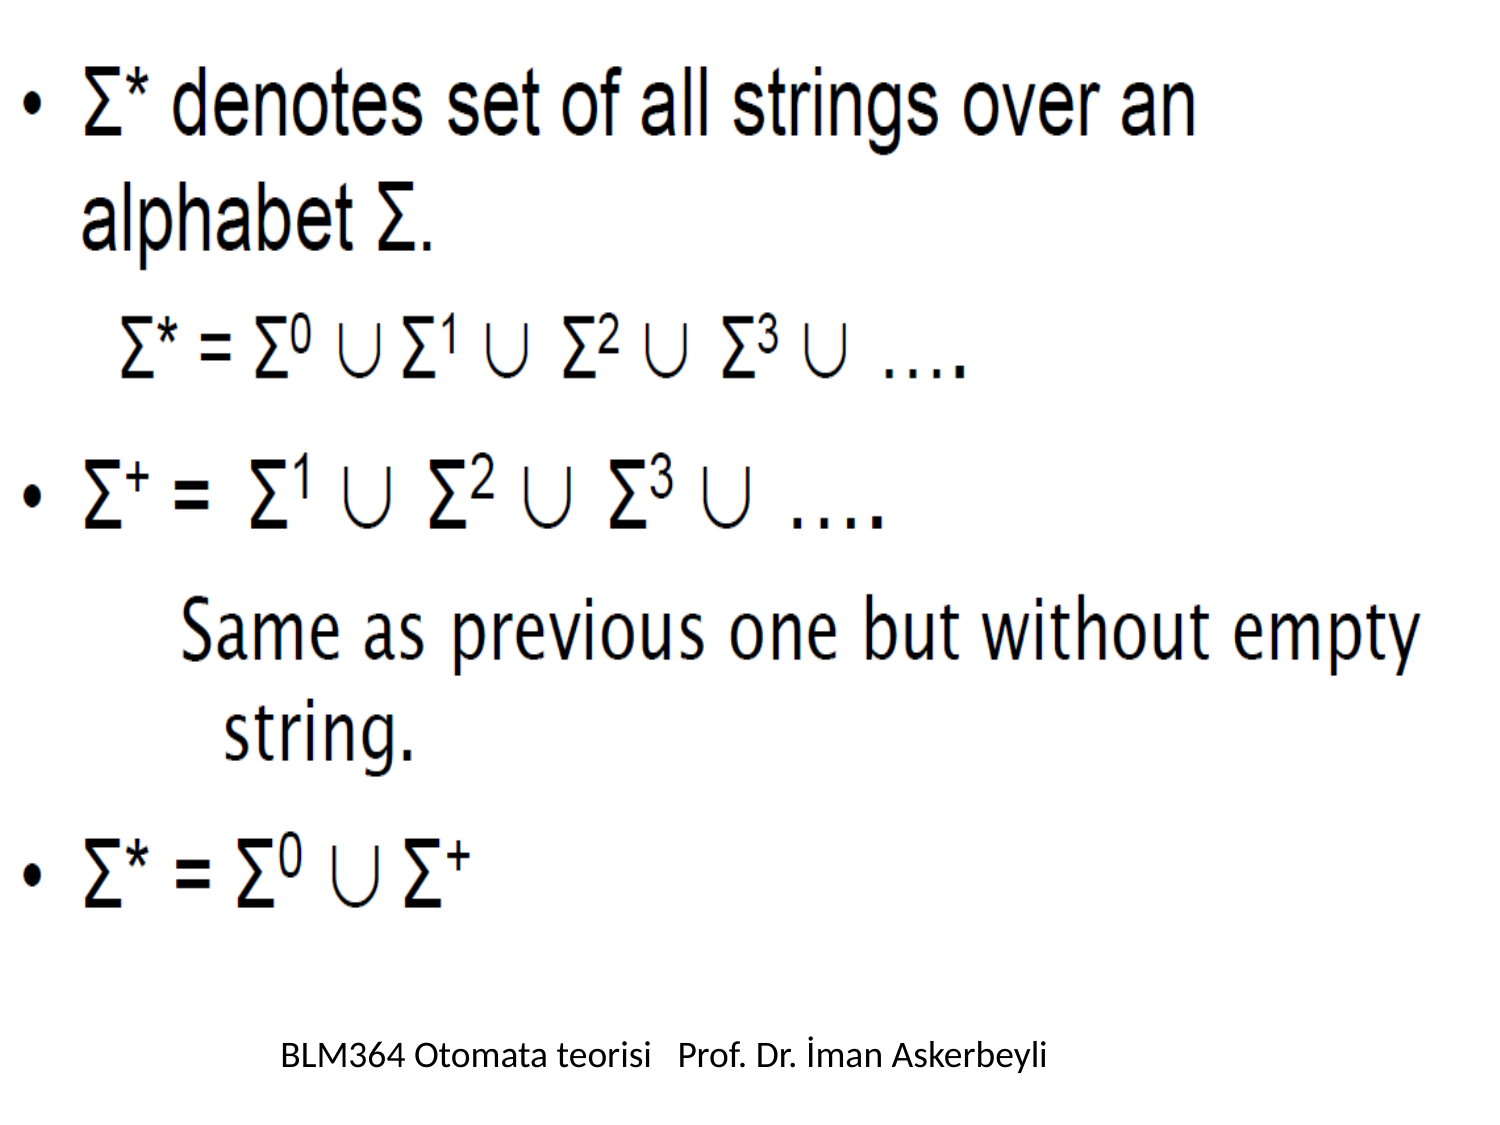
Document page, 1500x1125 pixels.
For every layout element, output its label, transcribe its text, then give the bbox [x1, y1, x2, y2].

text_box BLM364 Otomata teorisi Prof. Dr. İman Askerbeyli [265, 1023, 1199, 1083]
picture [0, 18, 1459, 993]
